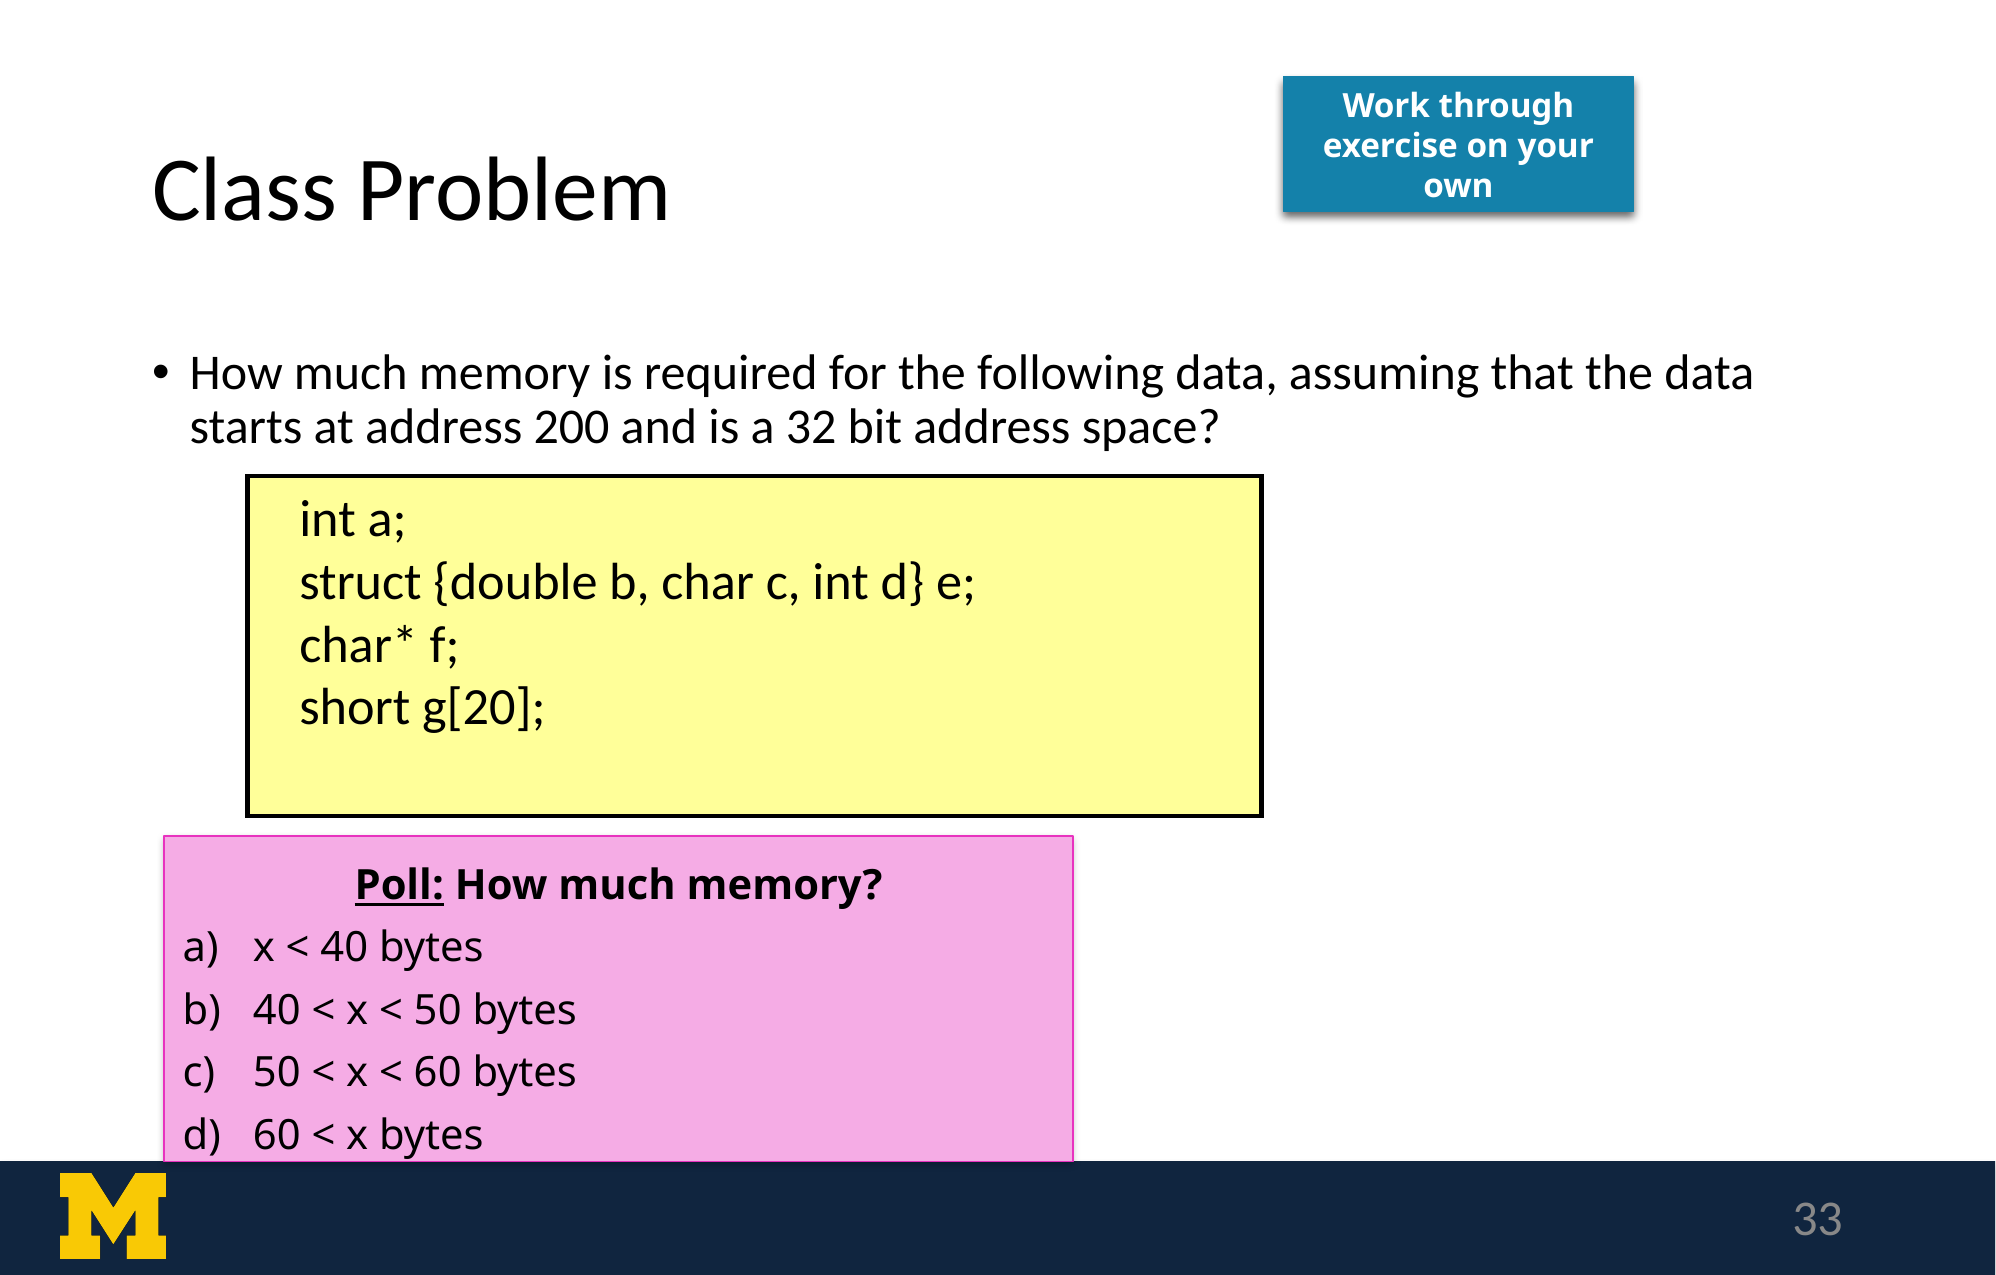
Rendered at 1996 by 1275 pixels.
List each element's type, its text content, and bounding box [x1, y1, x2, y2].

picture [60, 1173, 166, 1259]
text_box int a; struct {double b, char c, int d} e; char* f; short g[20]; [280, 475, 1005, 745]
text_box Work through exercise on your own [1283, 76, 1634, 212]
slide_number ‹#› [1408, 1181, 1858, 1250]
title Class Problem [137, 67, 1858, 315]
list How much memory is required for the following data, assuming that the data starts at address 200 and is a 32 bit address space? [137, 339, 1858, 1149]
text_box [247, 475, 1262, 816]
text_box Poll: How much memory? x < 40 bytes 40 < x < 50 bytes 50 < x < 60 bytes 60 < x bytes [164, 835, 1074, 1162]
